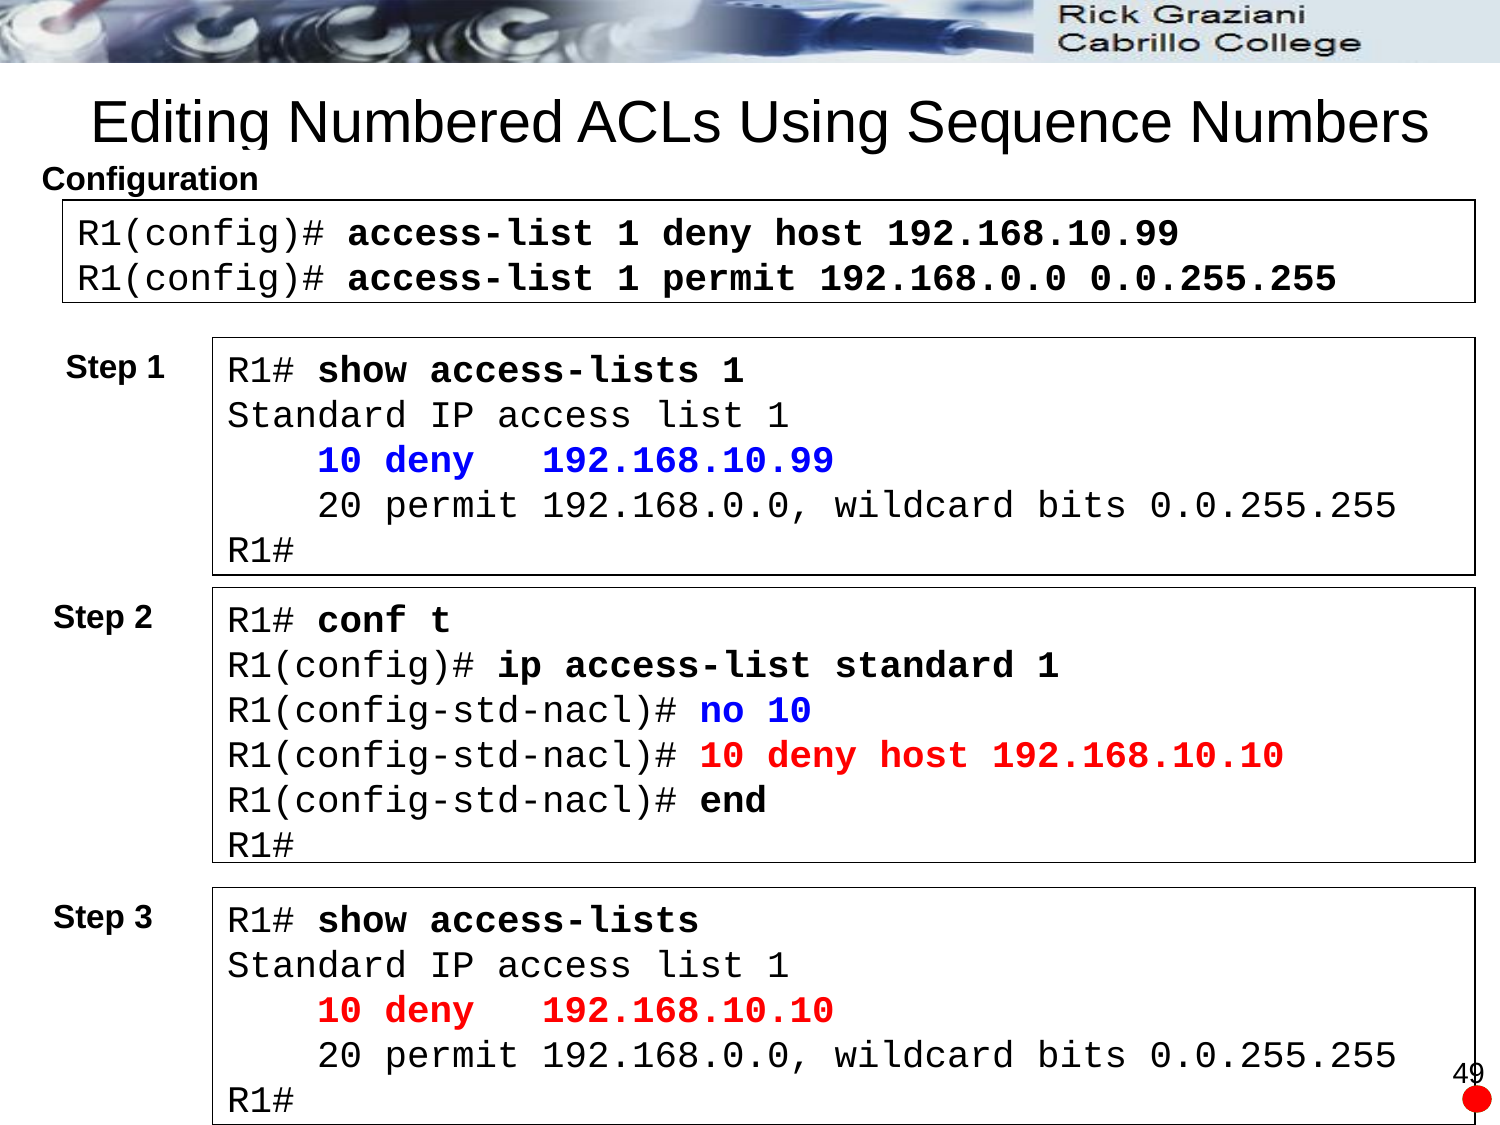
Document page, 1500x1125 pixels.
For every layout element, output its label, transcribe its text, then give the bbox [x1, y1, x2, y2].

text_box R1# conf t R1(config)# ip access-list standard 1 R1(config-std-nacl)# no 10 R1(config-std-nacl)# 10 deny host 192.168.10.10 R1(config-std-nacl)# end R1# [212, 587, 1475, 863]
slide_number 49 [1149, 1046, 1500, 1125]
text_box Step 1 [50, 337, 181, 393]
text_box R1(config)# access-list 1 deny host 192.168.10.99 R1(config)# access-list 1 permit 192.168.0.0 0.0.255.255 [62, 200, 1475, 303]
picture [0, 0, 1500, 63]
text_box Step 2 [38, 587, 168, 643]
text_box R1# show access-lists Standard IP access list 1 10 deny 192.168.10.10 20 permit 192.168.0.0, wildcard bits 0.0.255.255 R1# [212, 887, 1475, 1125]
text_box [1462, 1085, 1492, 1113]
text_box Configuration [26, 149, 275, 205]
title Editing Numbered ACLs Using Sequence Numbers [75, 75, 1475, 163]
text_box R1# show access-lists 1 Standard IP access list 1 10 deny 192.168.10.99 20 permit 192.168.0.0, wildcard bits 0.0.255.255 R1# [212, 337, 1475, 575]
text_box Step 3 [38, 887, 168, 943]
